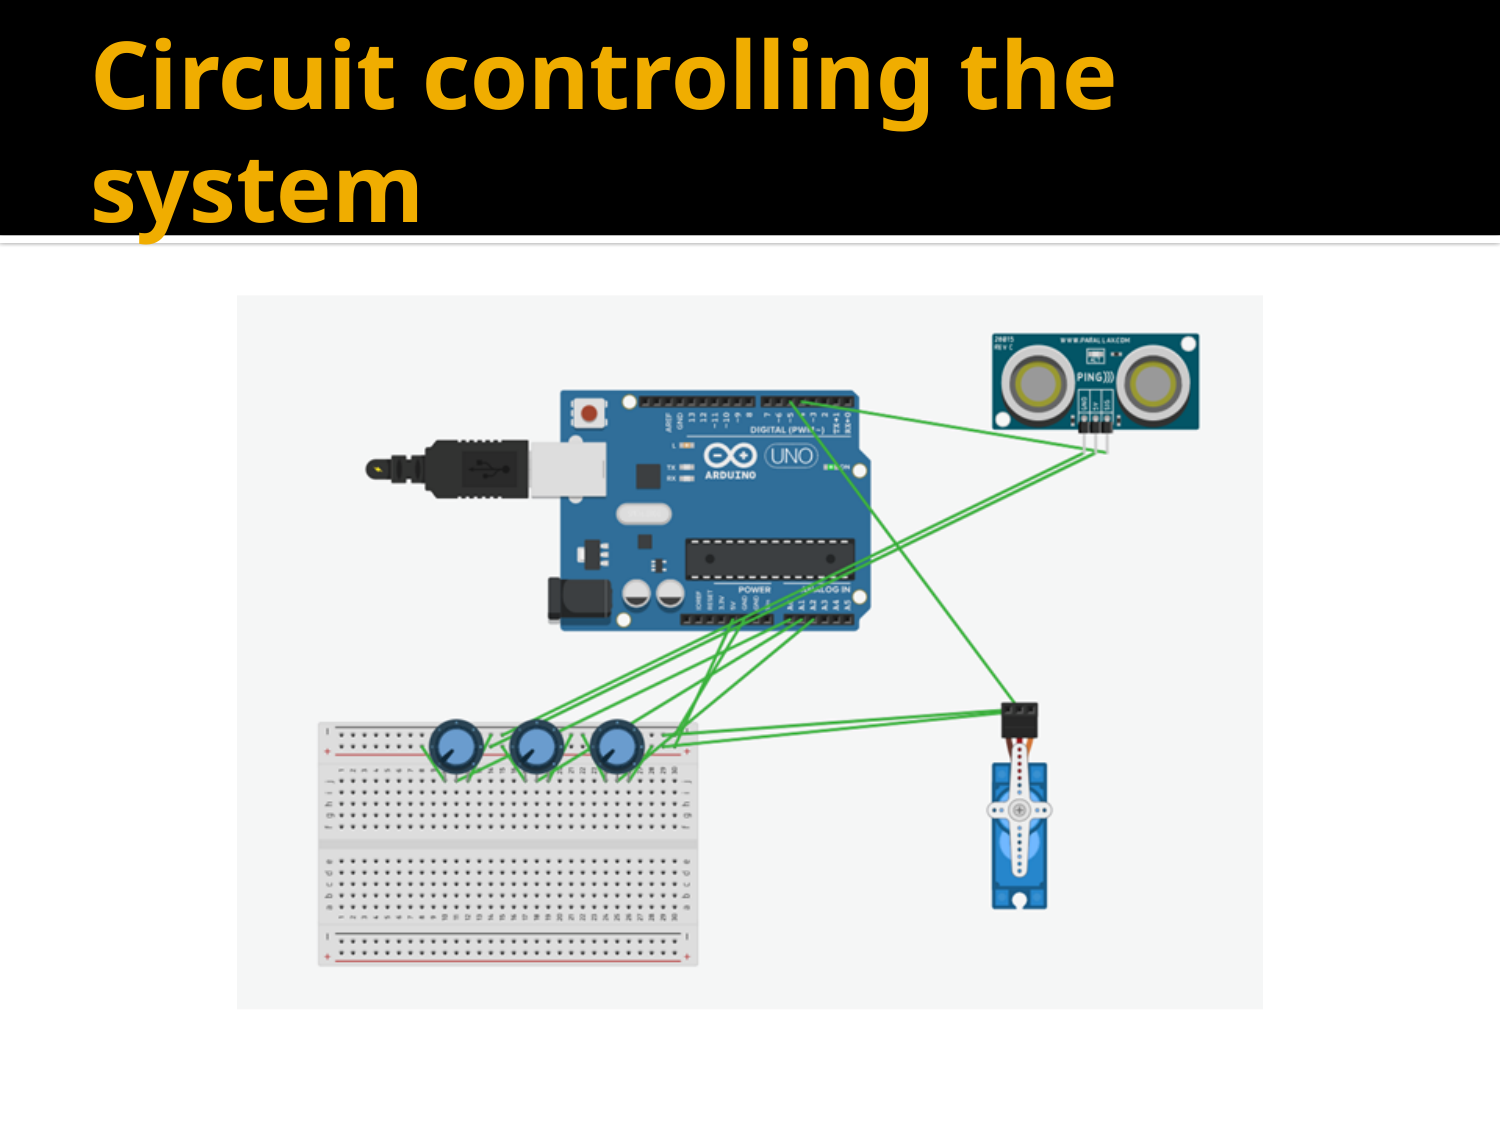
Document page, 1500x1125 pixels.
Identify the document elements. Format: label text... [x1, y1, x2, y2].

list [237, 291, 1263, 1050]
title Circuit controlling the system [75, 25, 1425, 231]
